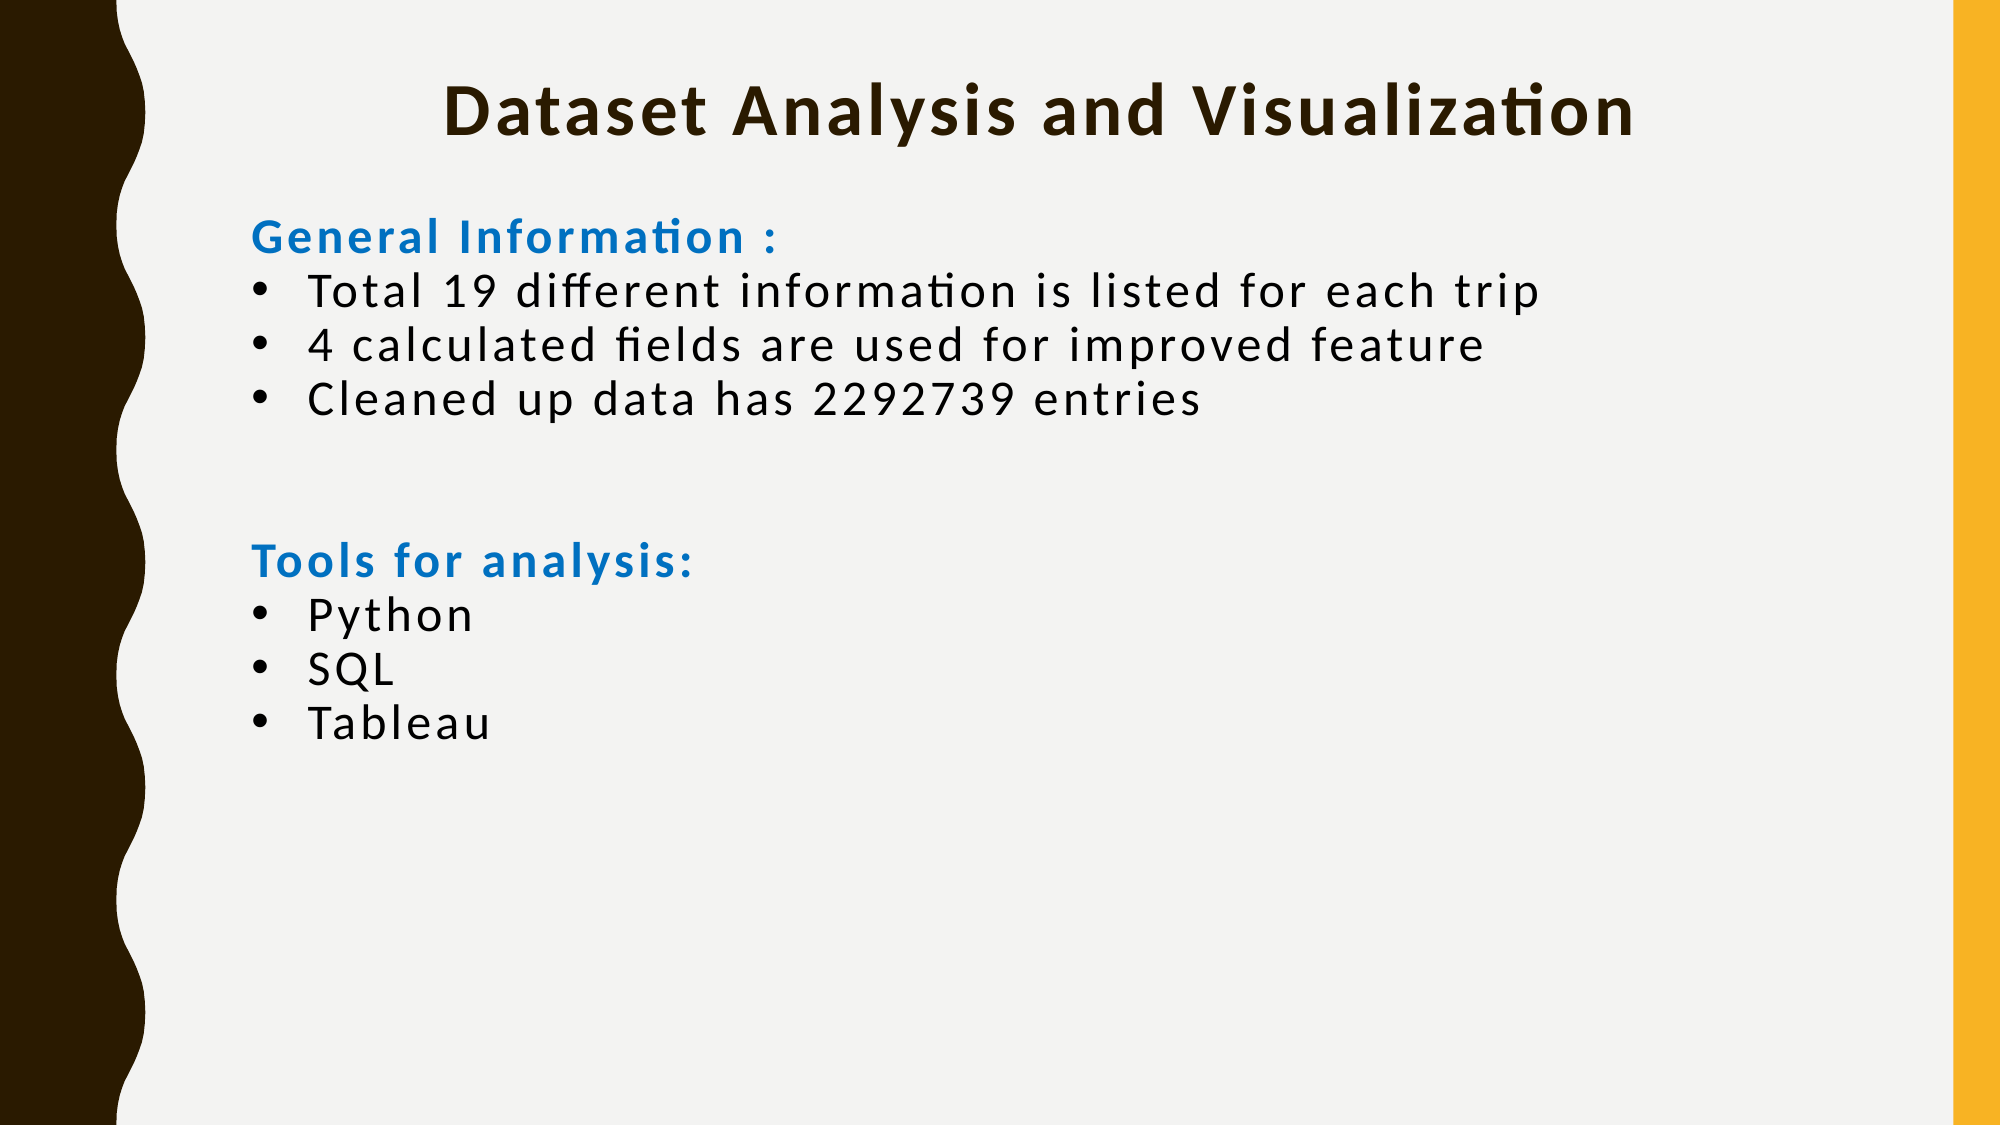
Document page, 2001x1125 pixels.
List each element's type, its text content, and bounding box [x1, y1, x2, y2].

text_box General Information : Total 19 different information is listed for each trip 4 calculated fields are used for improved feature Cleaned up data has 2292739 entries Tools for analysis: Python SQL Tableau [236, 203, 1906, 448]
title Dataset Analysis and Visualization [205, 62, 1875, 308]
